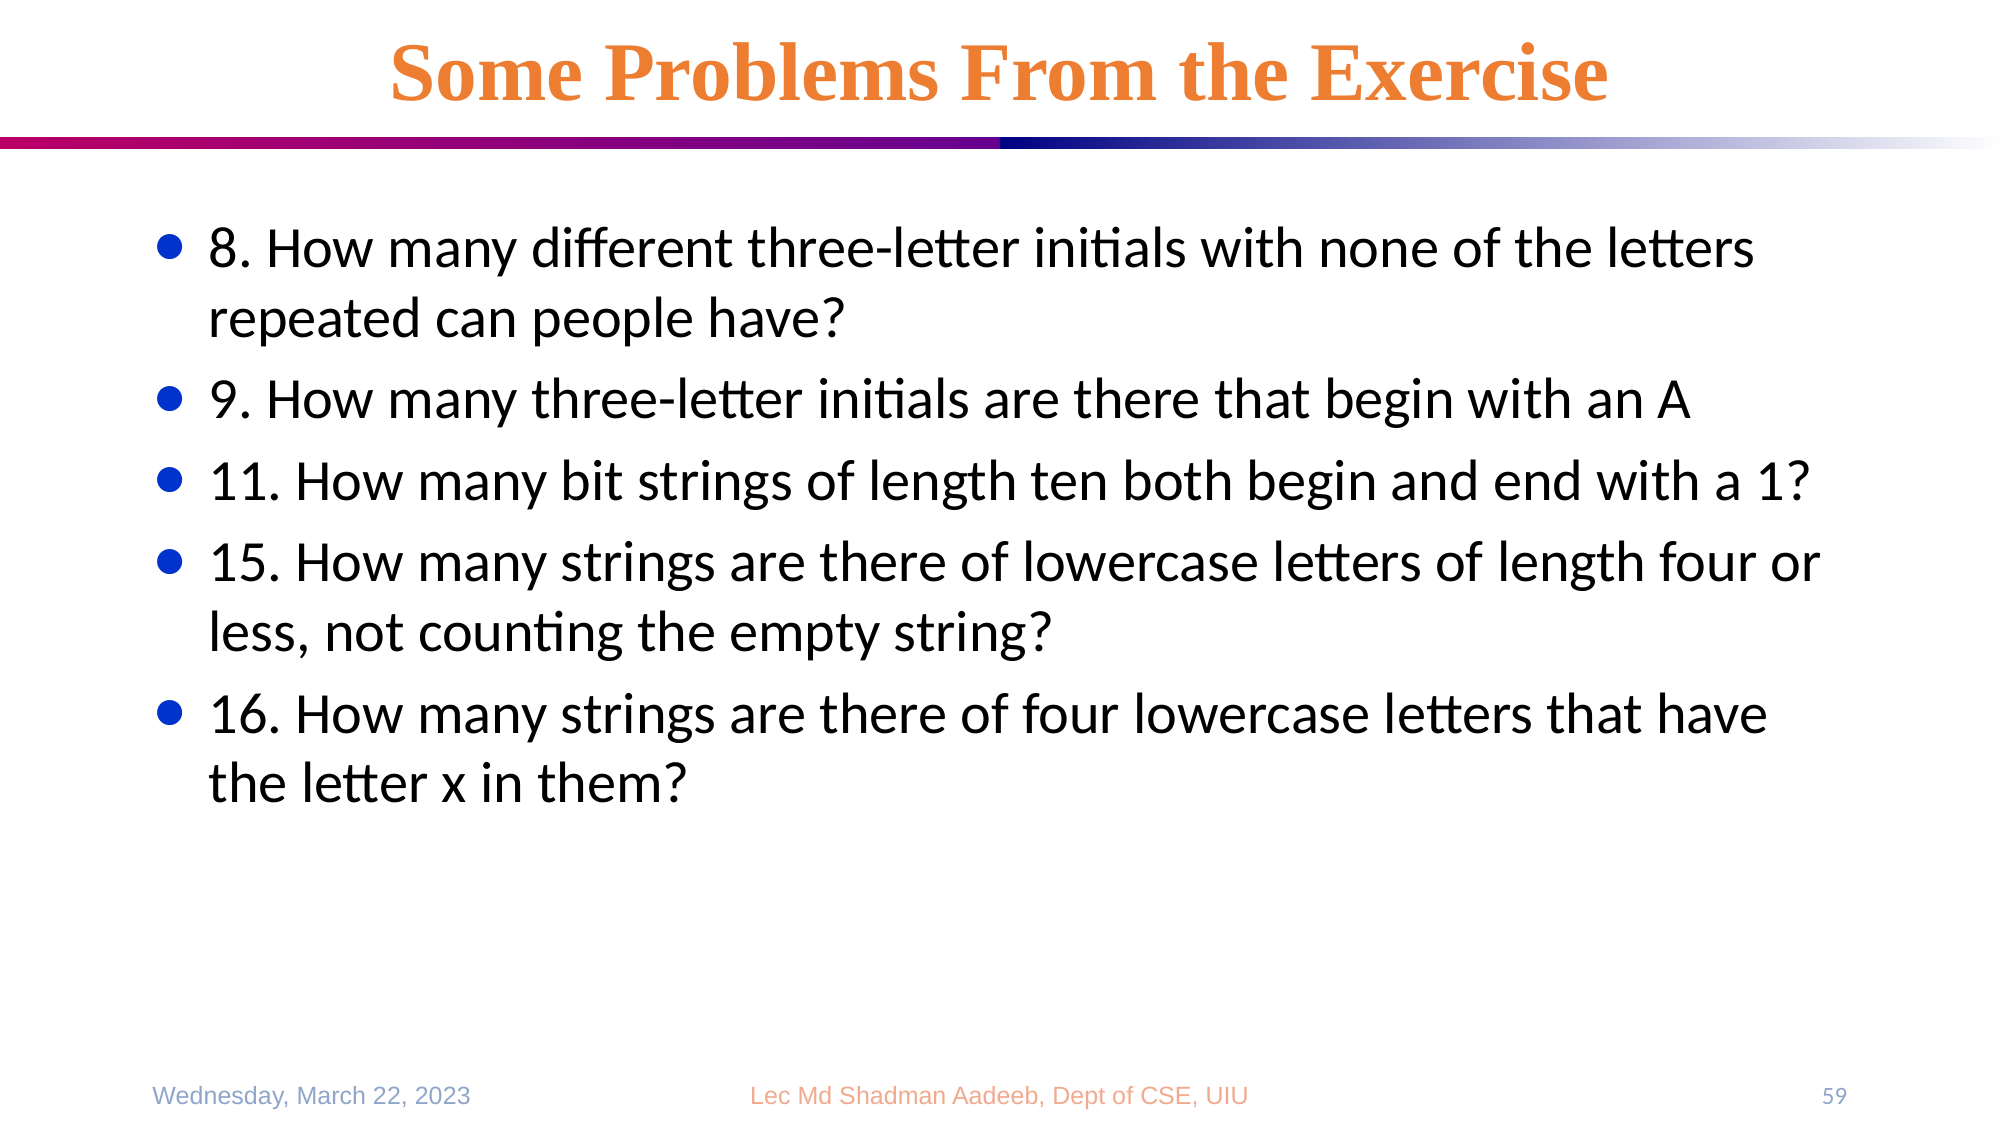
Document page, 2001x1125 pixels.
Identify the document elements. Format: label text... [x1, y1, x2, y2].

title Some Problems From the Exercise [137, 24, 1863, 124]
slide_number 59 [1412, 1065, 1863, 1125]
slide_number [137, 1065, 588, 1125]
footer Lec Md Shadman Aadeeb, Dept of CSE, UIU [662, 1065, 1338, 1125]
list 8. How many different three-letter initials with none of the letters repeated can people have? 9. How many three-letter initials are there that begin with an A 11. How many bit strings of length ten both begin and end with a 1? 15. How many strings are there of lowercase letters of length four or less, not counting the empty string? 16. How many strings are there of four lowercase letters that have the letter x in them? [137, 201, 1863, 1014]
